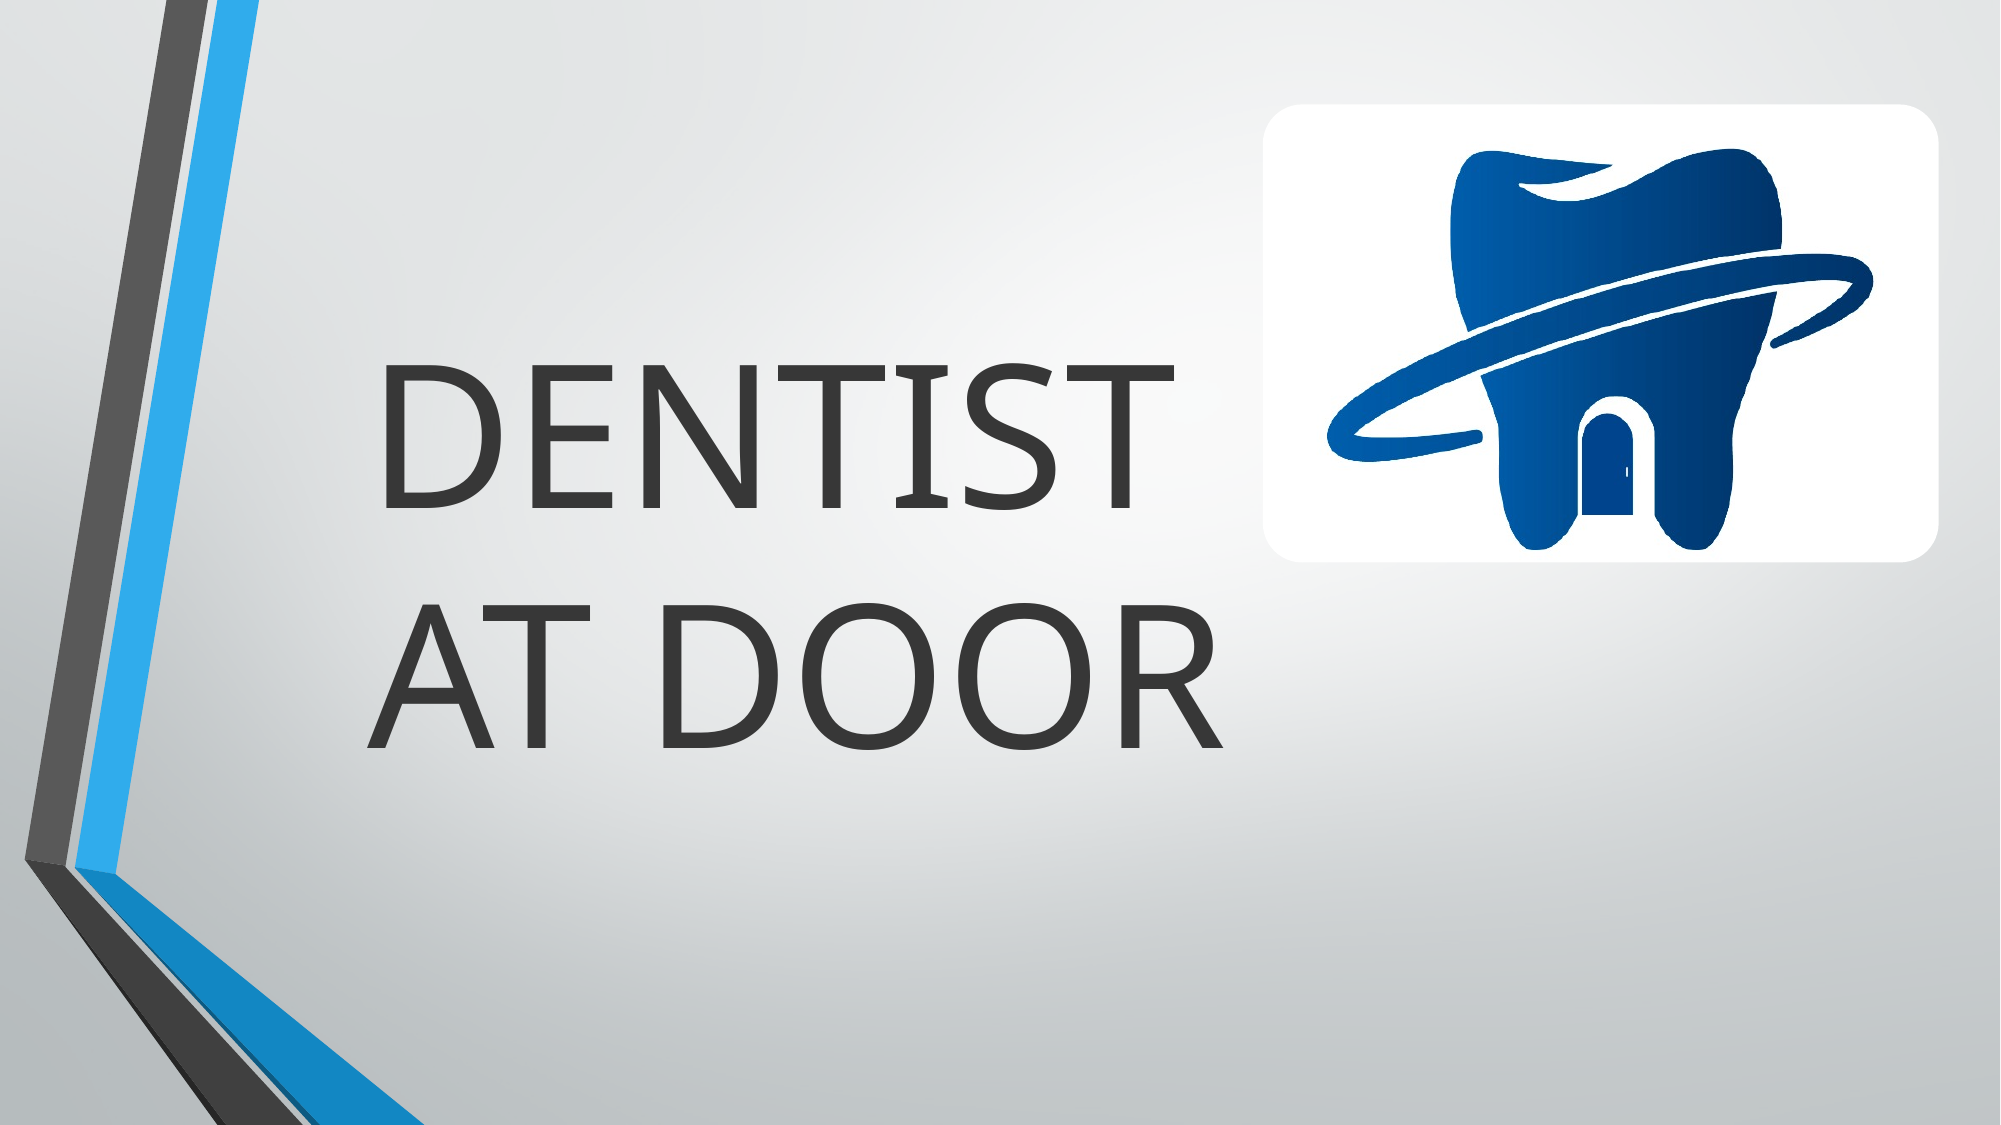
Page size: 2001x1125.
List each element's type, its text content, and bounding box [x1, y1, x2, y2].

picture [1262, 104, 1939, 563]
text_box DENTIST AT DOOR [353, 255, 1363, 796]
